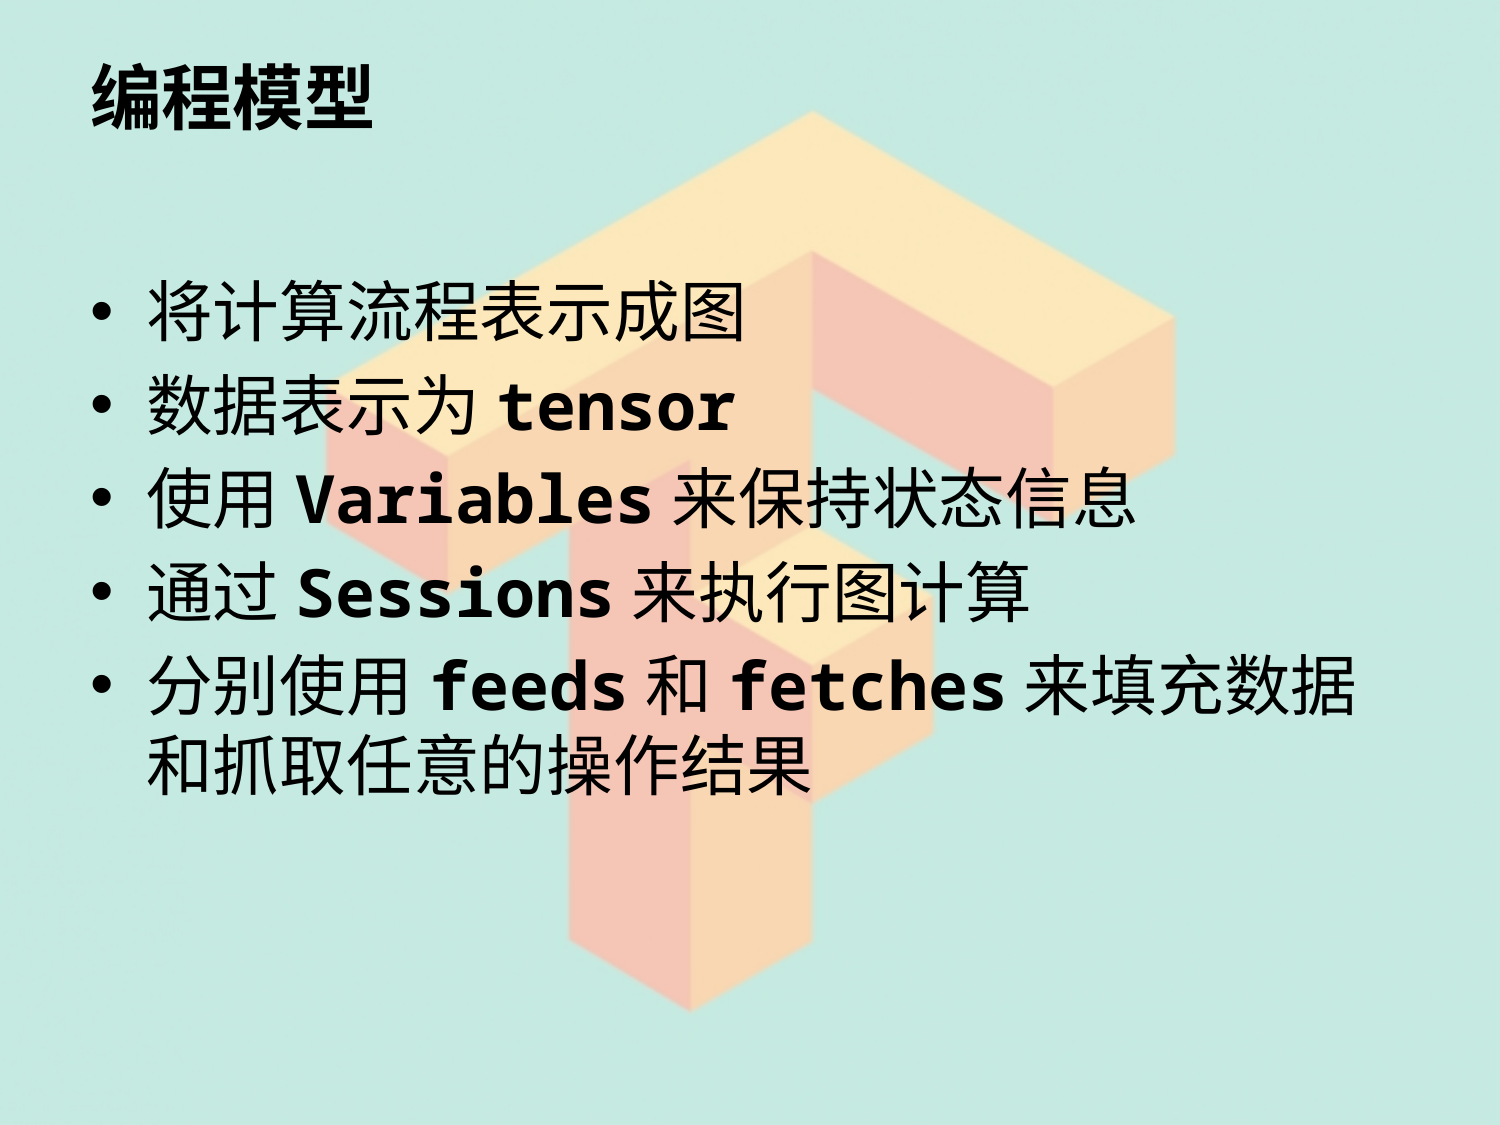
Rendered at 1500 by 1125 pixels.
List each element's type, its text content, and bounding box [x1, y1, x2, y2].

list 将计算流程表示成图 数据表示为tensor 使用Variables来保持状态信息 通过Sessions来执行图计算 分别使用feeds和fetches来填充数据和抓取任意的操作结果 [75, 262, 1425, 1005]
title 编程模型 [75, 45, 1425, 233]
